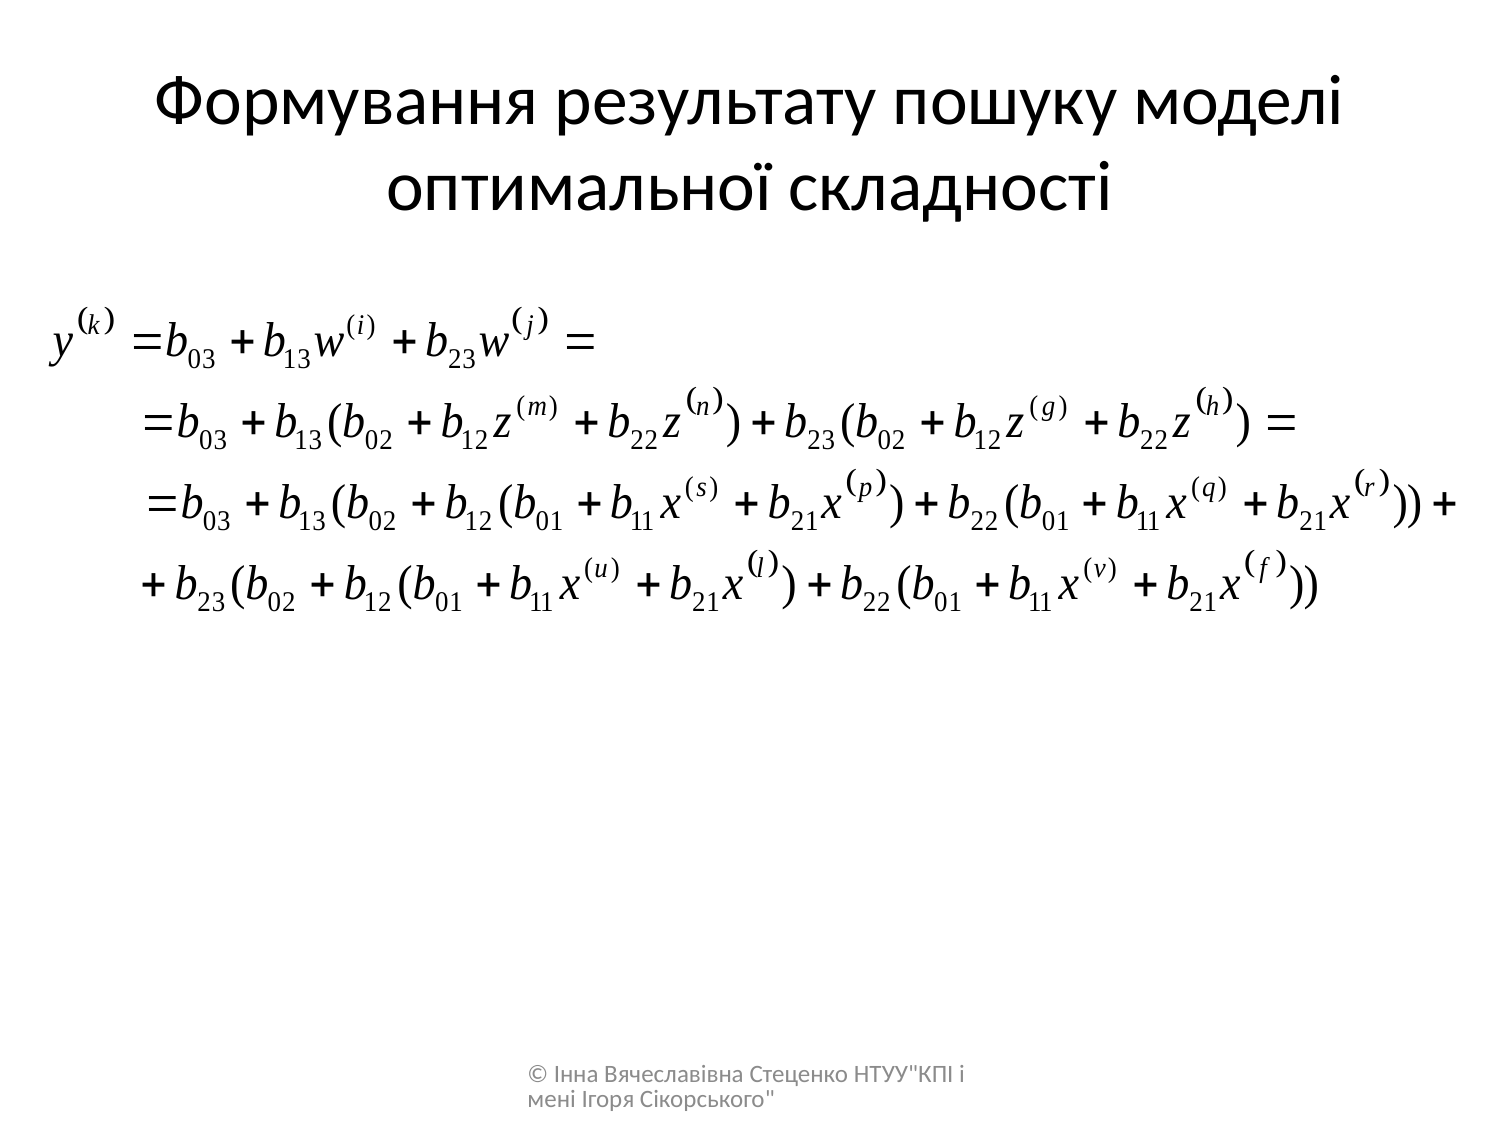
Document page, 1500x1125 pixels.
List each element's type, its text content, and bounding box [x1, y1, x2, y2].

footer © Інна Вячеславівна Стеценко НТУУ"КПІ імені Ігоря Сікорського" [512, 1042, 988, 1103]
title Формування результату пошуку моделі оптимальної складності [75, 45, 1425, 233]
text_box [40, 302, 1465, 622]
